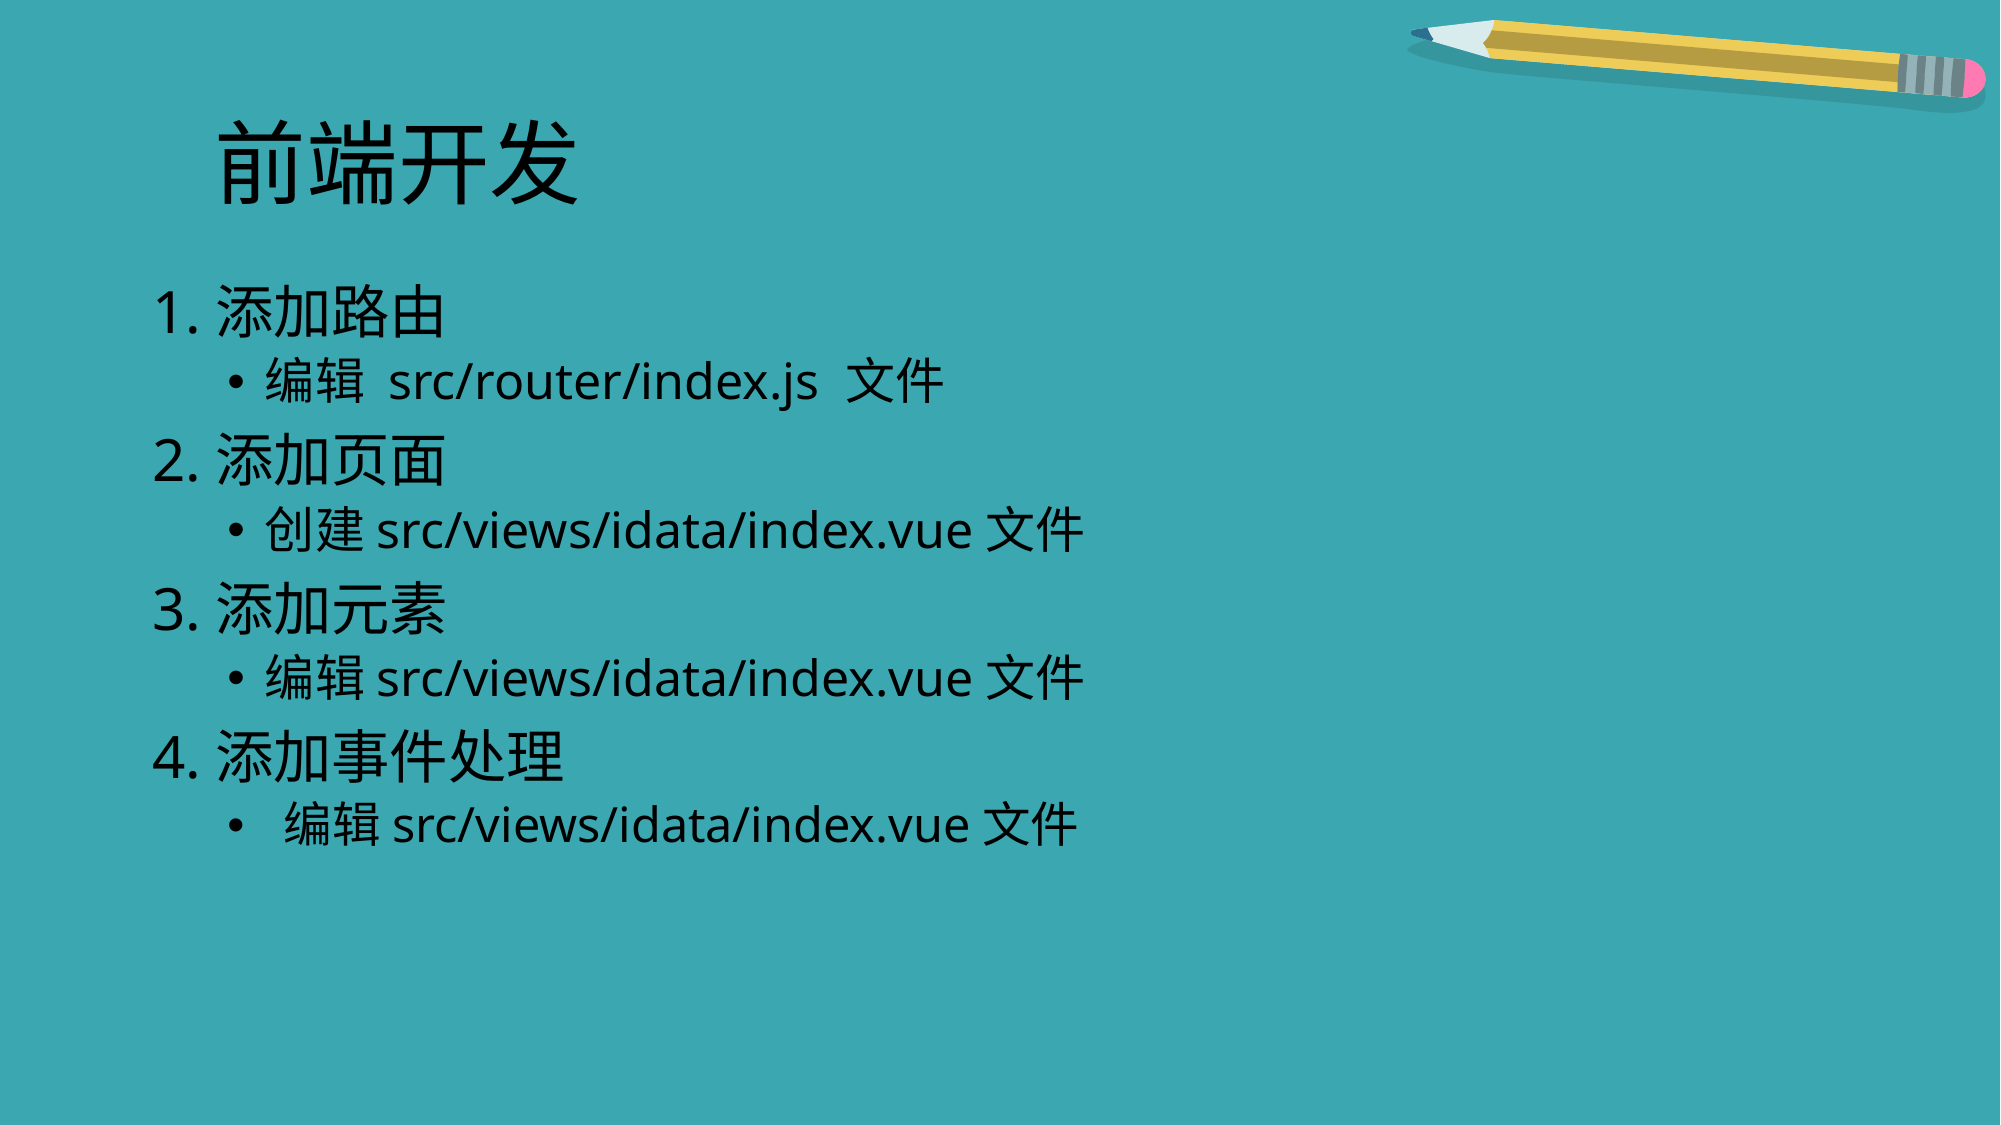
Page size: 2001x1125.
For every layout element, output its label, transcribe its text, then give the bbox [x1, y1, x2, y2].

title 前端开发 [136, 58, 1862, 277]
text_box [1403, 20, 1987, 117]
list 1.添加路由 编辑 src/router/index.js 文件 2.添加页面 创建src/views/idata/index.vue文件 3.添加元素 编辑src/views/idata/index.vue文件 4.添加事件处理 编辑src/views/idata/index.vue文件 [137, 276, 1863, 1009]
